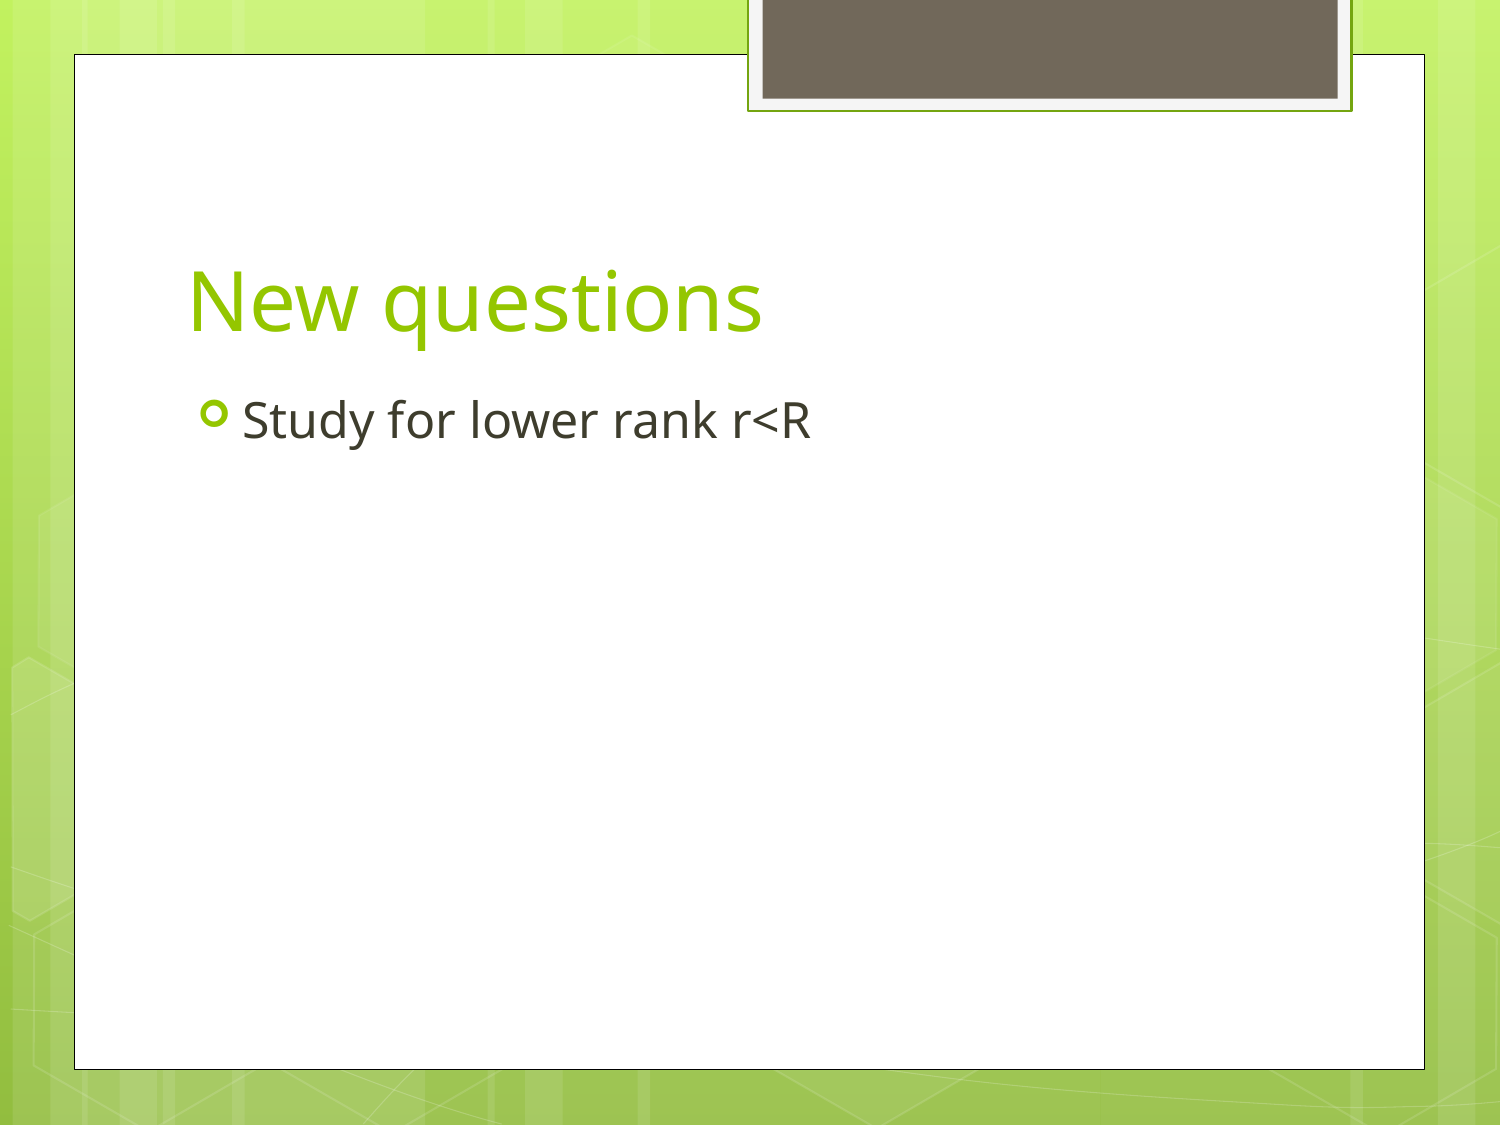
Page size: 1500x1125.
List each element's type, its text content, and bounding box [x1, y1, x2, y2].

list Study for lower rank r<R [171, 381, 1283, 957]
title New questions [171, 168, 1324, 357]
